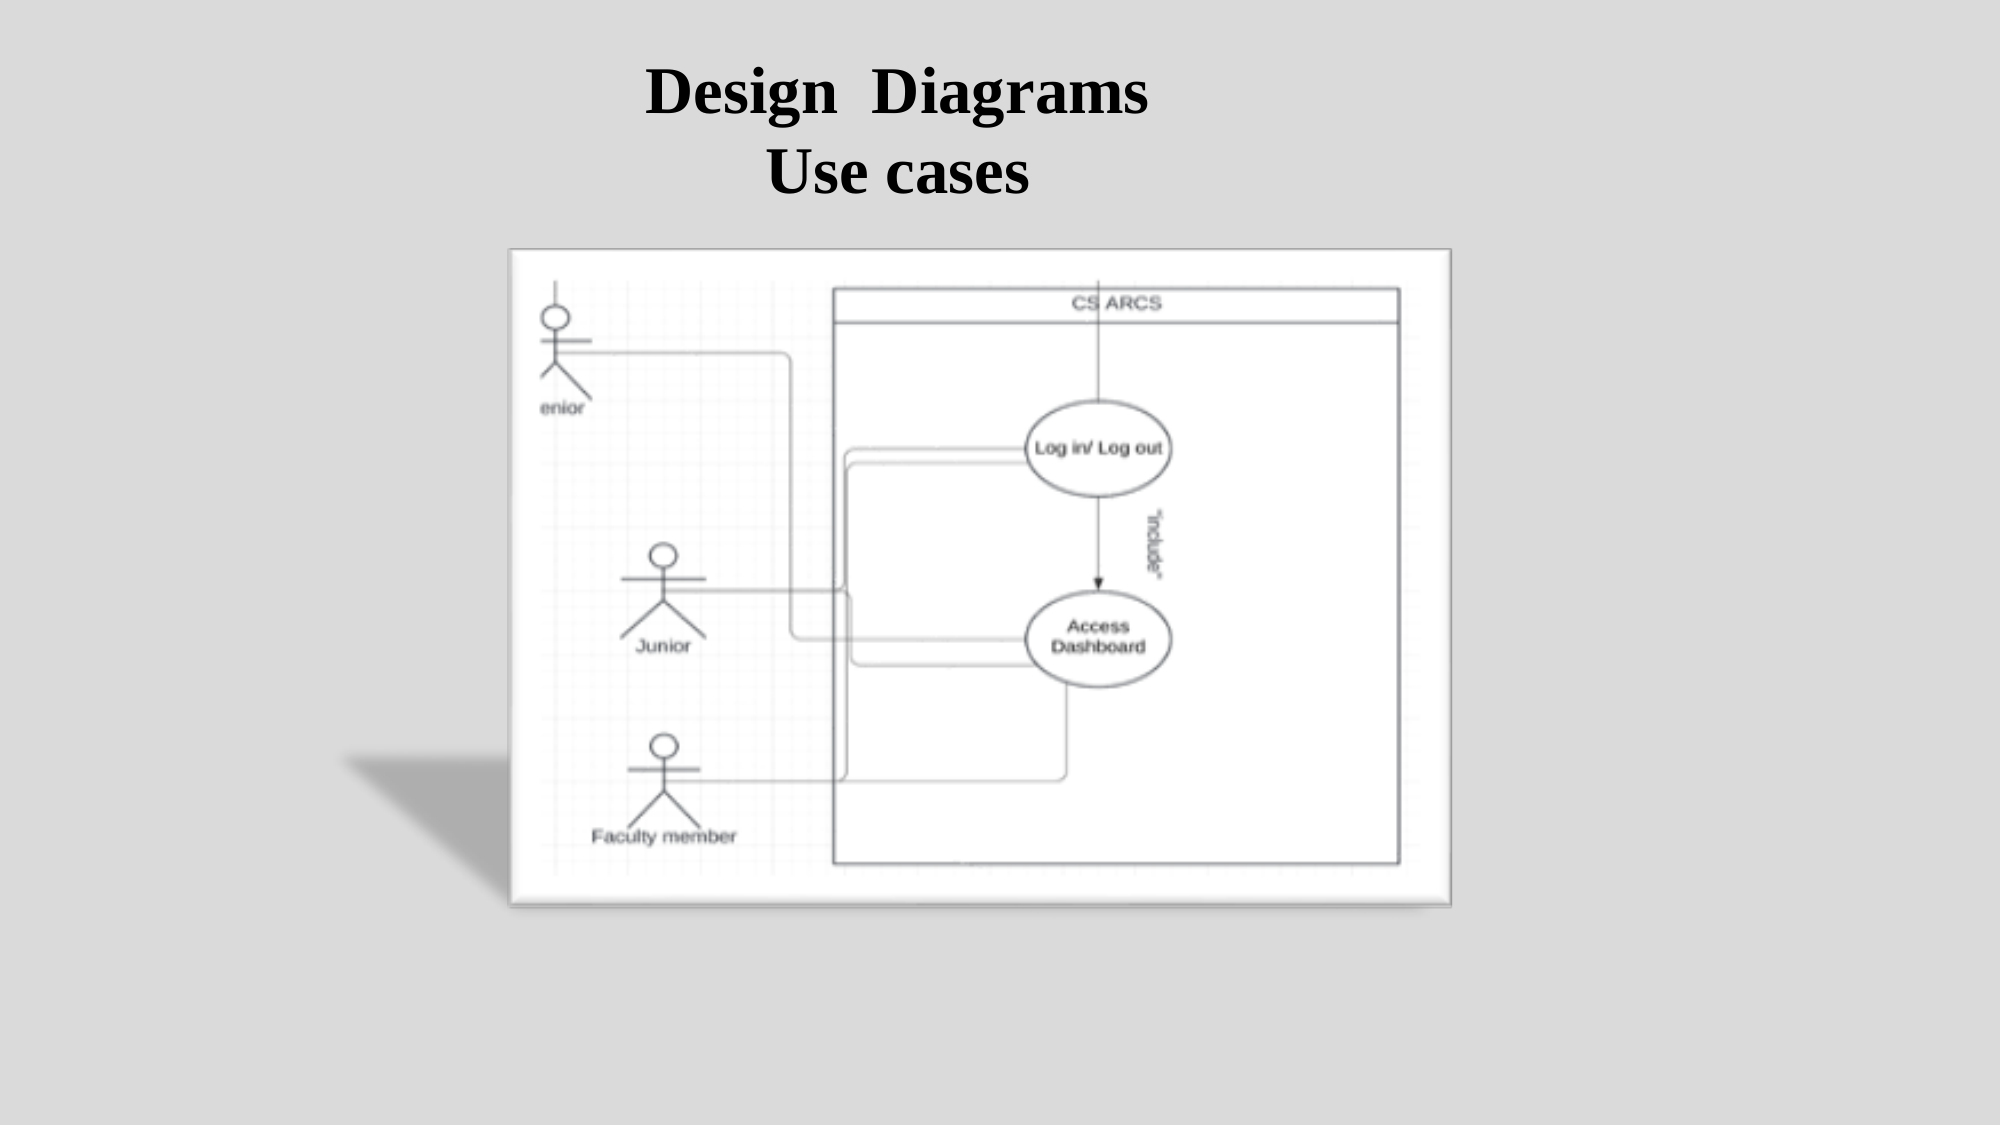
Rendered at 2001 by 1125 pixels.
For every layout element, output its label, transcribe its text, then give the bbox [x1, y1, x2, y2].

picture [321, 237, 1460, 929]
text_box Design Diagrams Use cases [382, 39, 1415, 237]
